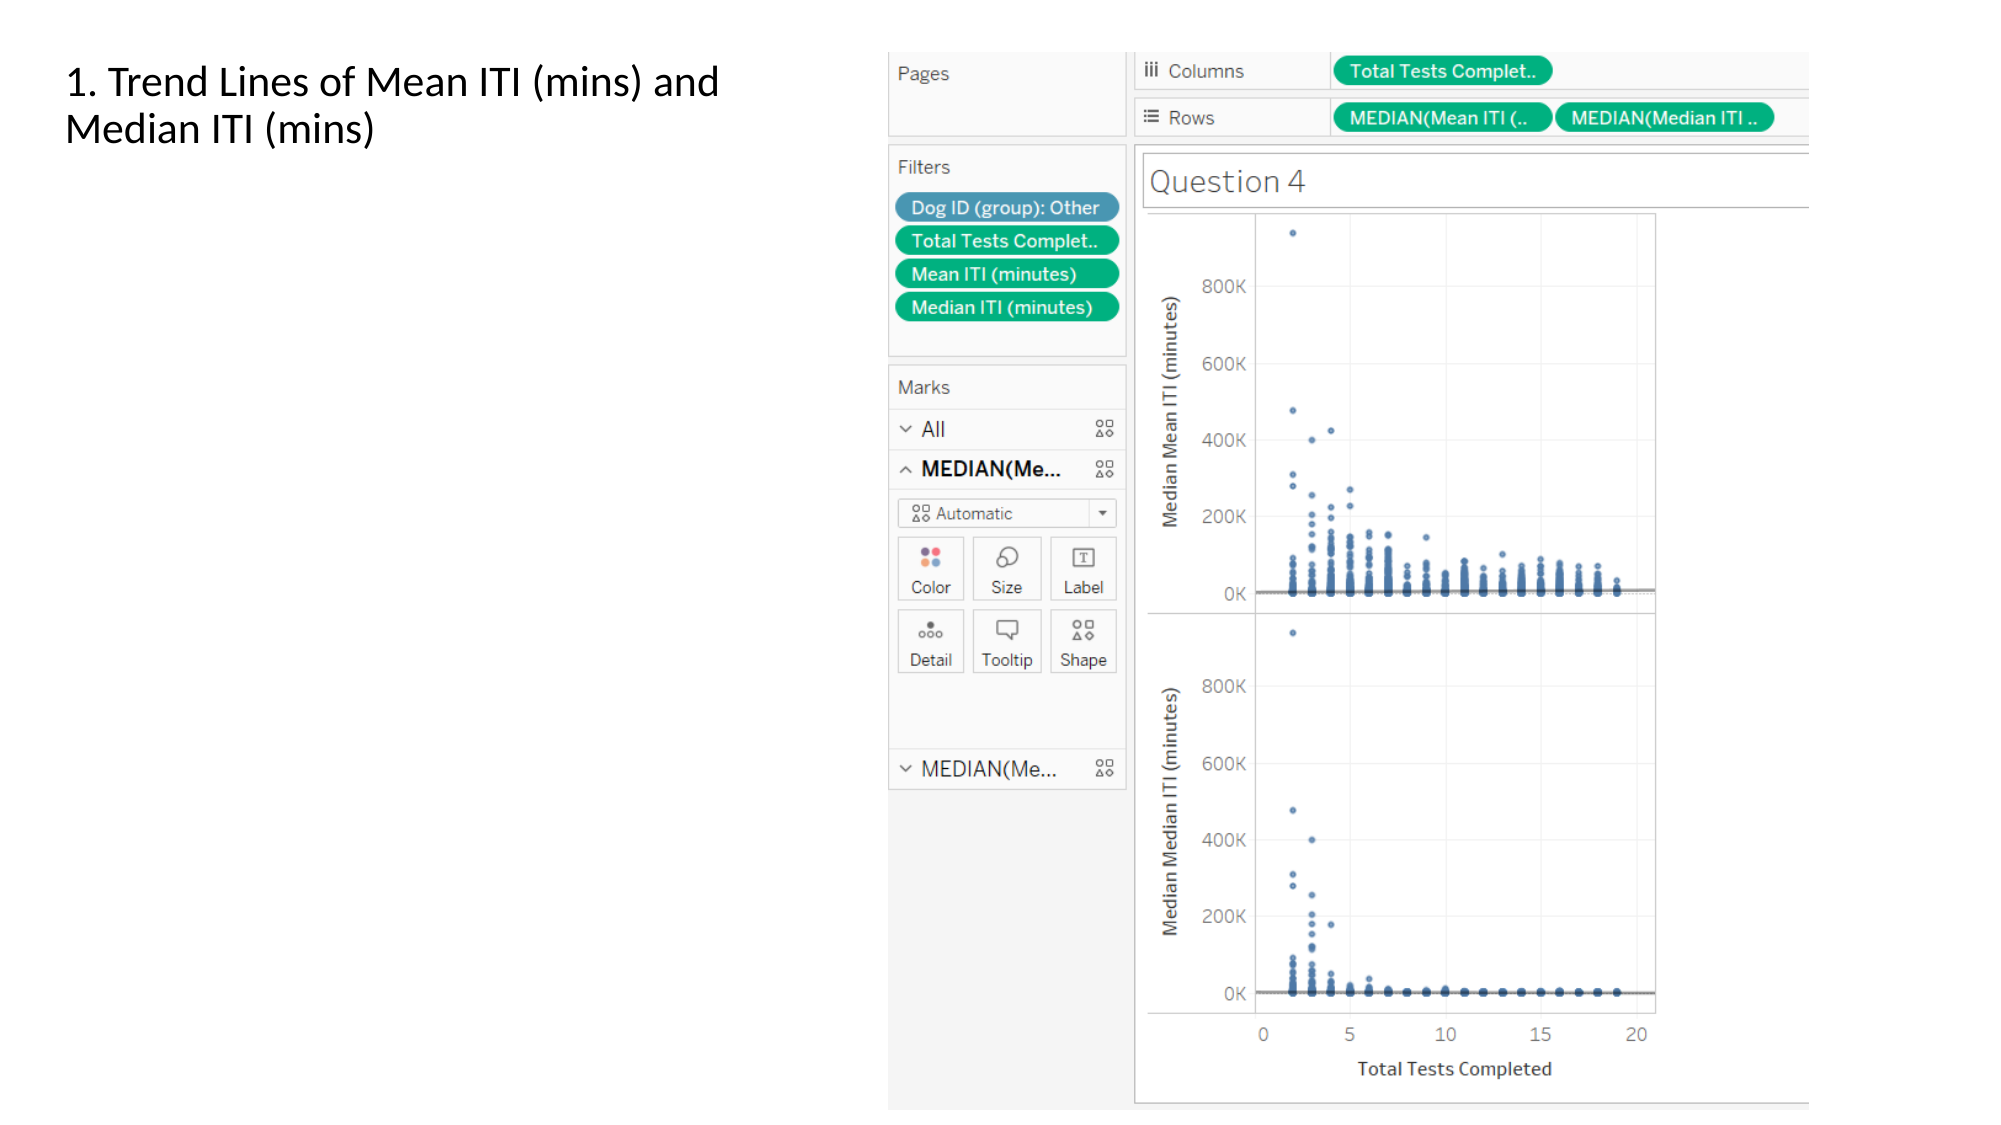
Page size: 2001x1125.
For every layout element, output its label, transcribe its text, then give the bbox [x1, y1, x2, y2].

picture [888, 52, 1809, 1110]
text_box 1. Trend Lines of Mean ITI (mins) and Median ITI (mins) [50, 51, 746, 117]
